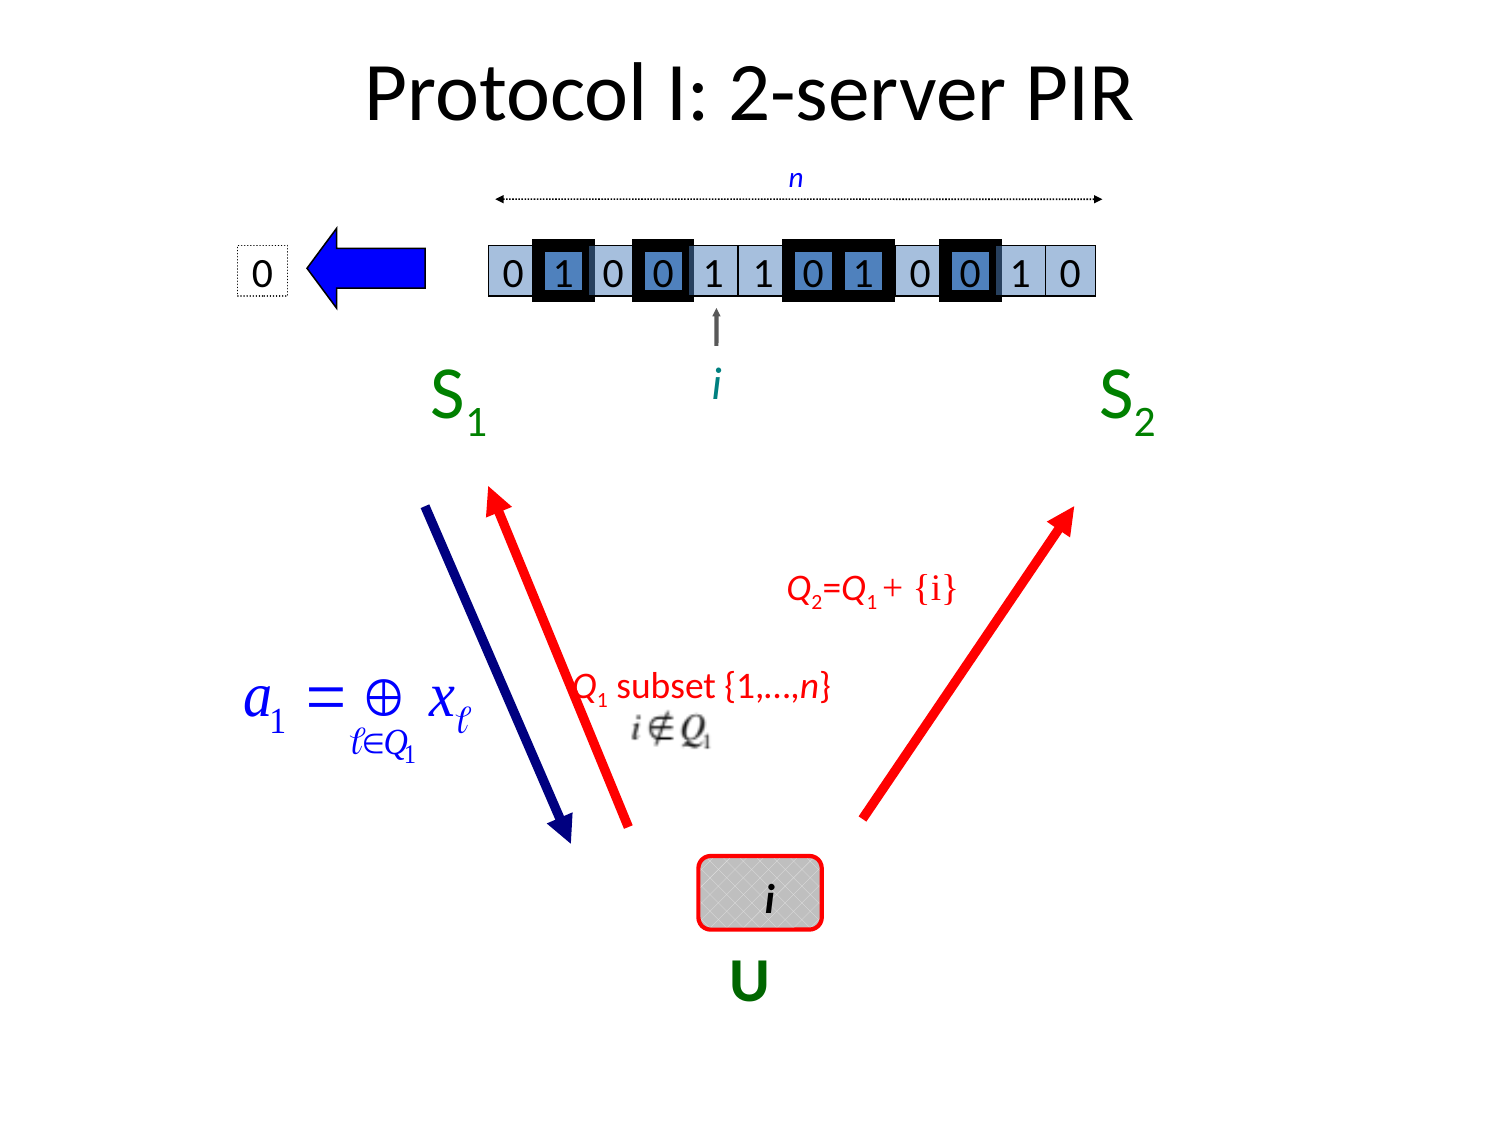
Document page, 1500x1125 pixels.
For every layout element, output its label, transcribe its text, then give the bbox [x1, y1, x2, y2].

text_box [487, 486, 563, 669]
text_box 1 [738, 245, 788, 297]
text_box 0 [488, 245, 538, 297]
text_box [307, 228, 426, 309]
text_box 1 [688, 245, 738, 297]
text_box [1094, 195, 1103, 204]
text_box 0 [588, 245, 638, 297]
text_box [698, 855, 821, 930]
text_box [424, 506, 572, 844]
text_box S2 [956, 334, 1165, 432]
text_box Q1 subset {1,…,n} [563, 652, 869, 725]
text_box n [723, 150, 869, 201]
text_box i [684, 345, 749, 411]
text_box [495, 195, 505, 204]
text_box 0 [788, 245, 838, 297]
text_box [712, 308, 721, 345]
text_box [628, 703, 714, 752]
text_box 1 [995, 245, 1046, 297]
title Protocol I: 2-server PIR [0, 12, 1500, 163]
text_box 0 [237, 245, 288, 297]
text_box 0 [1046, 245, 1096, 297]
text_box 0 [945, 245, 995, 297]
text_box 1 [838, 245, 889, 297]
text_box U [663, 930, 779, 1008]
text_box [234, 652, 479, 776]
text_box 0 [895, 245, 945, 297]
text_box Q2=Q1 + {i} [778, 554, 1083, 627]
text_box [1041, 506, 1075, 554]
text_box 1 [538, 245, 588, 297]
text_box 0 [638, 245, 688, 297]
text_box i [715, 863, 824, 938]
text_box S1 [287, 334, 496, 432]
